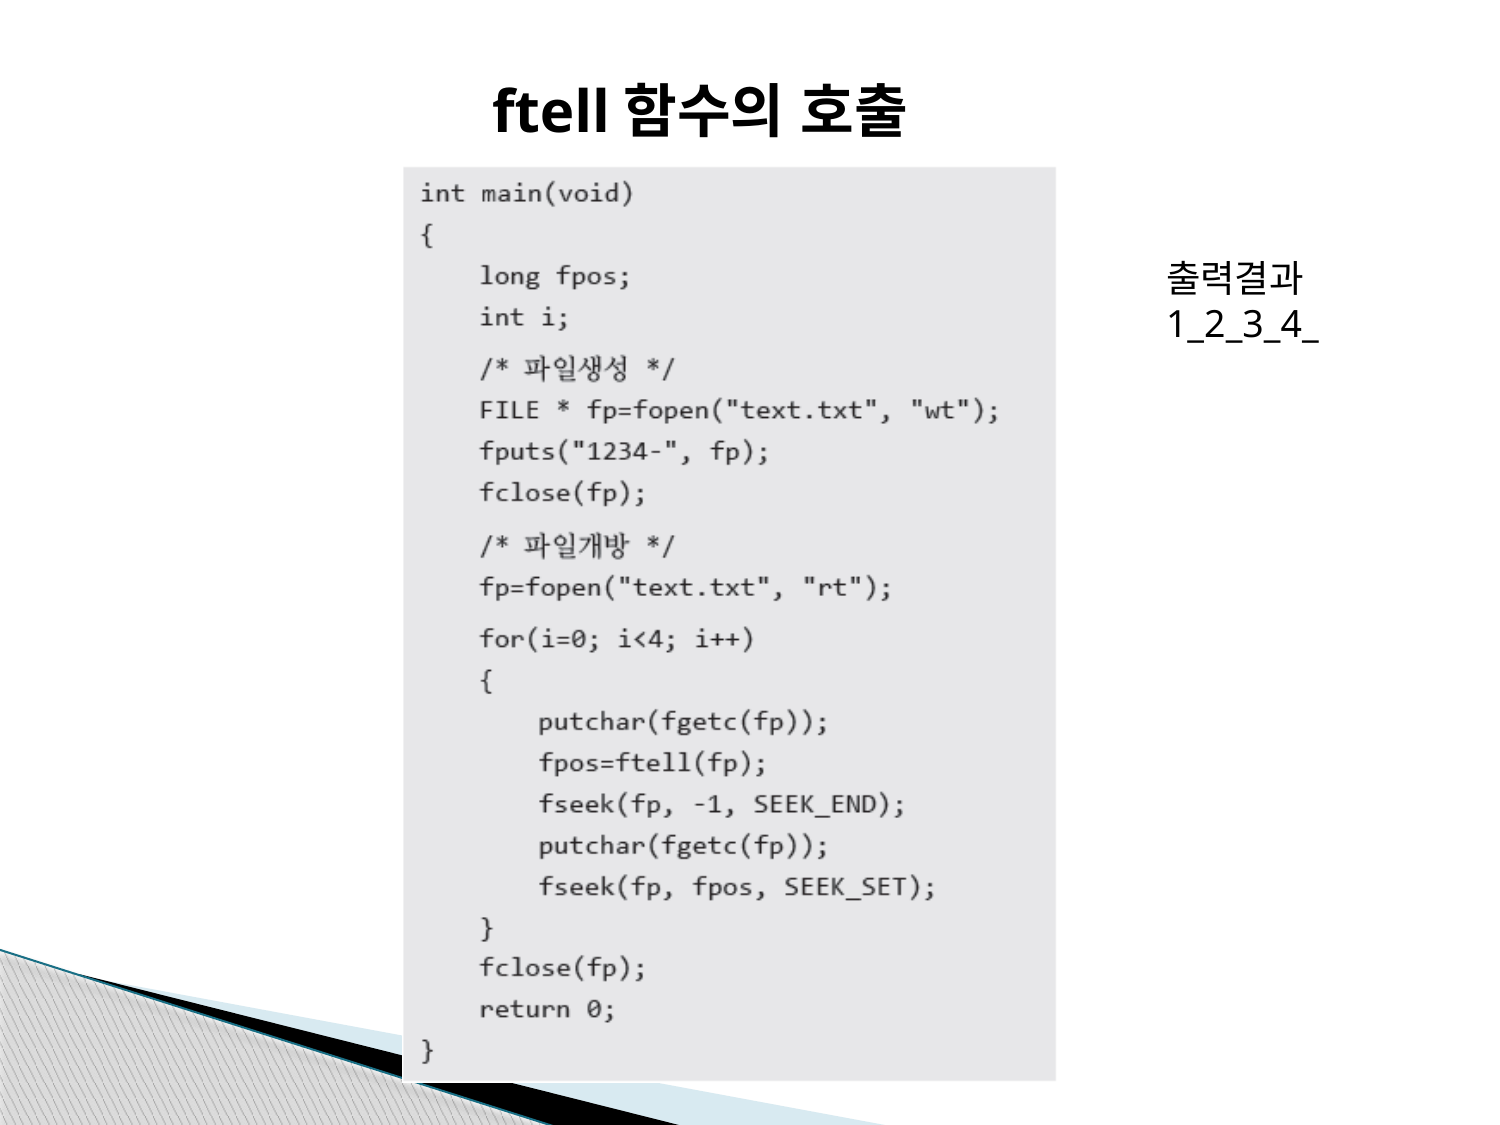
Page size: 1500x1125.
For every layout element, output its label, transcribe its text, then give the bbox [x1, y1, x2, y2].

picture [402, 164, 1058, 1083]
text_box 출력결과 1_2_3_4_ [1151, 247, 1334, 353]
text_box ftell함수의 호출 [477, 66, 923, 152]
